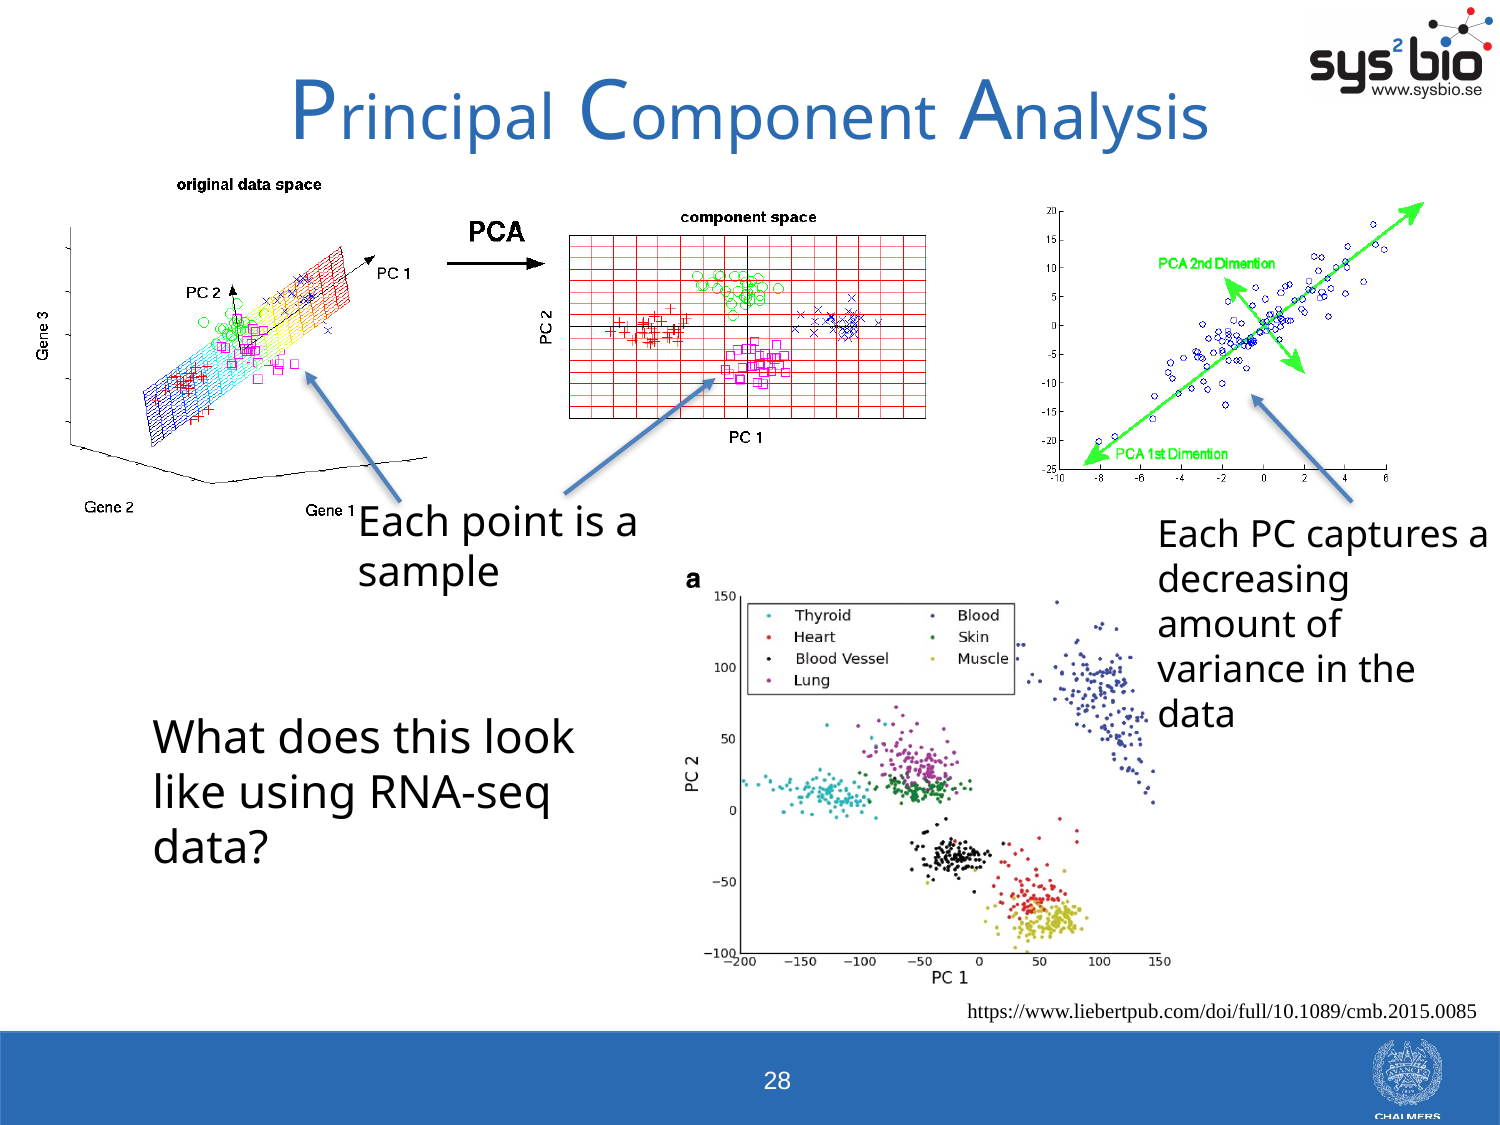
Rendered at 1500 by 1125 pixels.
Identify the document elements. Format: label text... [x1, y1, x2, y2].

picture [1004, 186, 1426, 503]
picture [30, 165, 931, 523]
text_box What does this look like using RNA-seq data? [144, 699, 656, 880]
title Principal Component Analysis [188, 49, 1312, 183]
slide_number 28 [602, 745, 953, 1125]
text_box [1250, 393, 1353, 503]
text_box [564, 377, 716, 495]
text_box https://www.liebertpub.com/doi/full/10.1089/cmb.2015.0085 [953, 989, 1500, 1030]
picture [683, 565, 1182, 985]
picture [1310, 7, 1493, 99]
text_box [304, 370, 401, 503]
text_box Each PC captures a decreasing amount of variance in the data [1149, 502, 1498, 742]
text_box Each point is a sample [350, 531, 689, 603]
